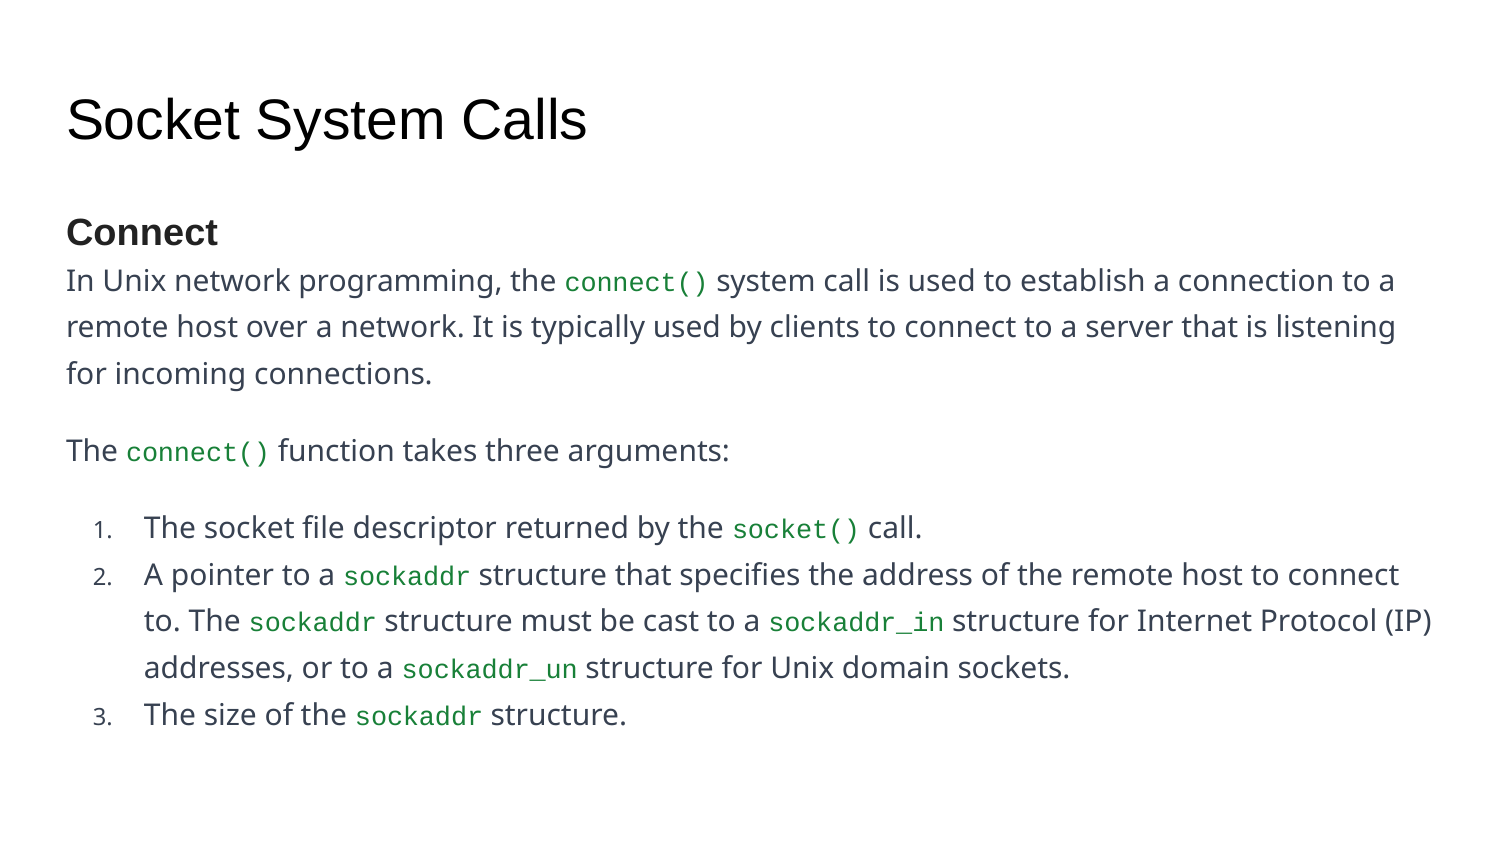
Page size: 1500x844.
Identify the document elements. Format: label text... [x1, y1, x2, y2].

list Connect In Unix network programming, the connect() system call is used to establish a connection to a remote host over a network. It is typically used by clients to connect to a server that is listening for incoming connections. The connect() function takes three arguments: The socket file descriptor returned by the socket() call. A pointer to a sockaddr structure that specifies the address of the remote host to connect to. The sockaddr structure must be cast to a sockaddr_in structure for Internet Protocol (IP) addresses, or to a sockaddr_un structure for Unix domain sockets. The size of the sockaddr structure. [51, 189, 1449, 750]
title Socket System Calls [51, 72, 1449, 167]
